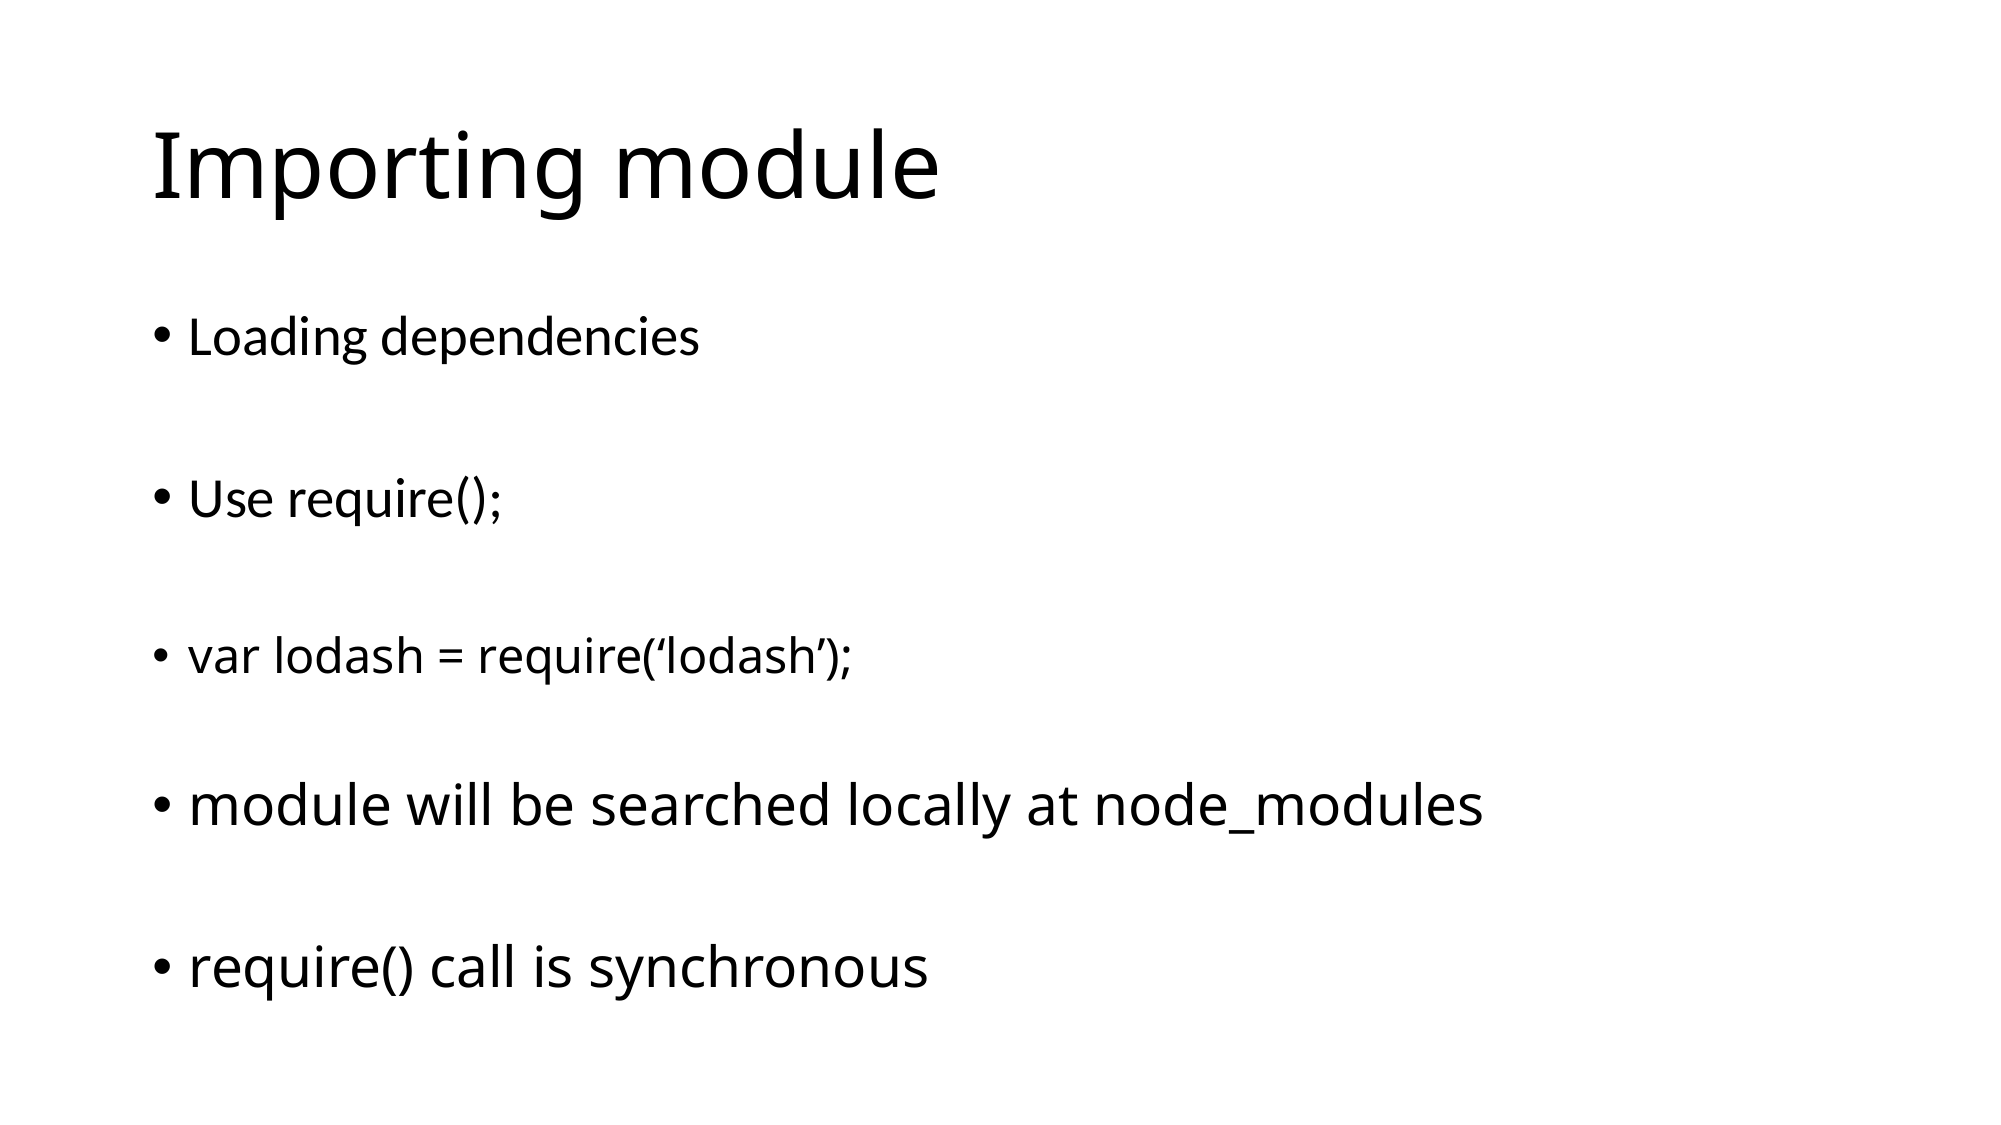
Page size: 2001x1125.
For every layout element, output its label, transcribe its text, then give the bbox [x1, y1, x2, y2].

list Loading dependencies Use require(); var lodash = require(‘lodash’); module will be searched locally at node_modules require() call is synchronous [137, 299, 1863, 1014]
title Importing module [137, 59, 1863, 278]
